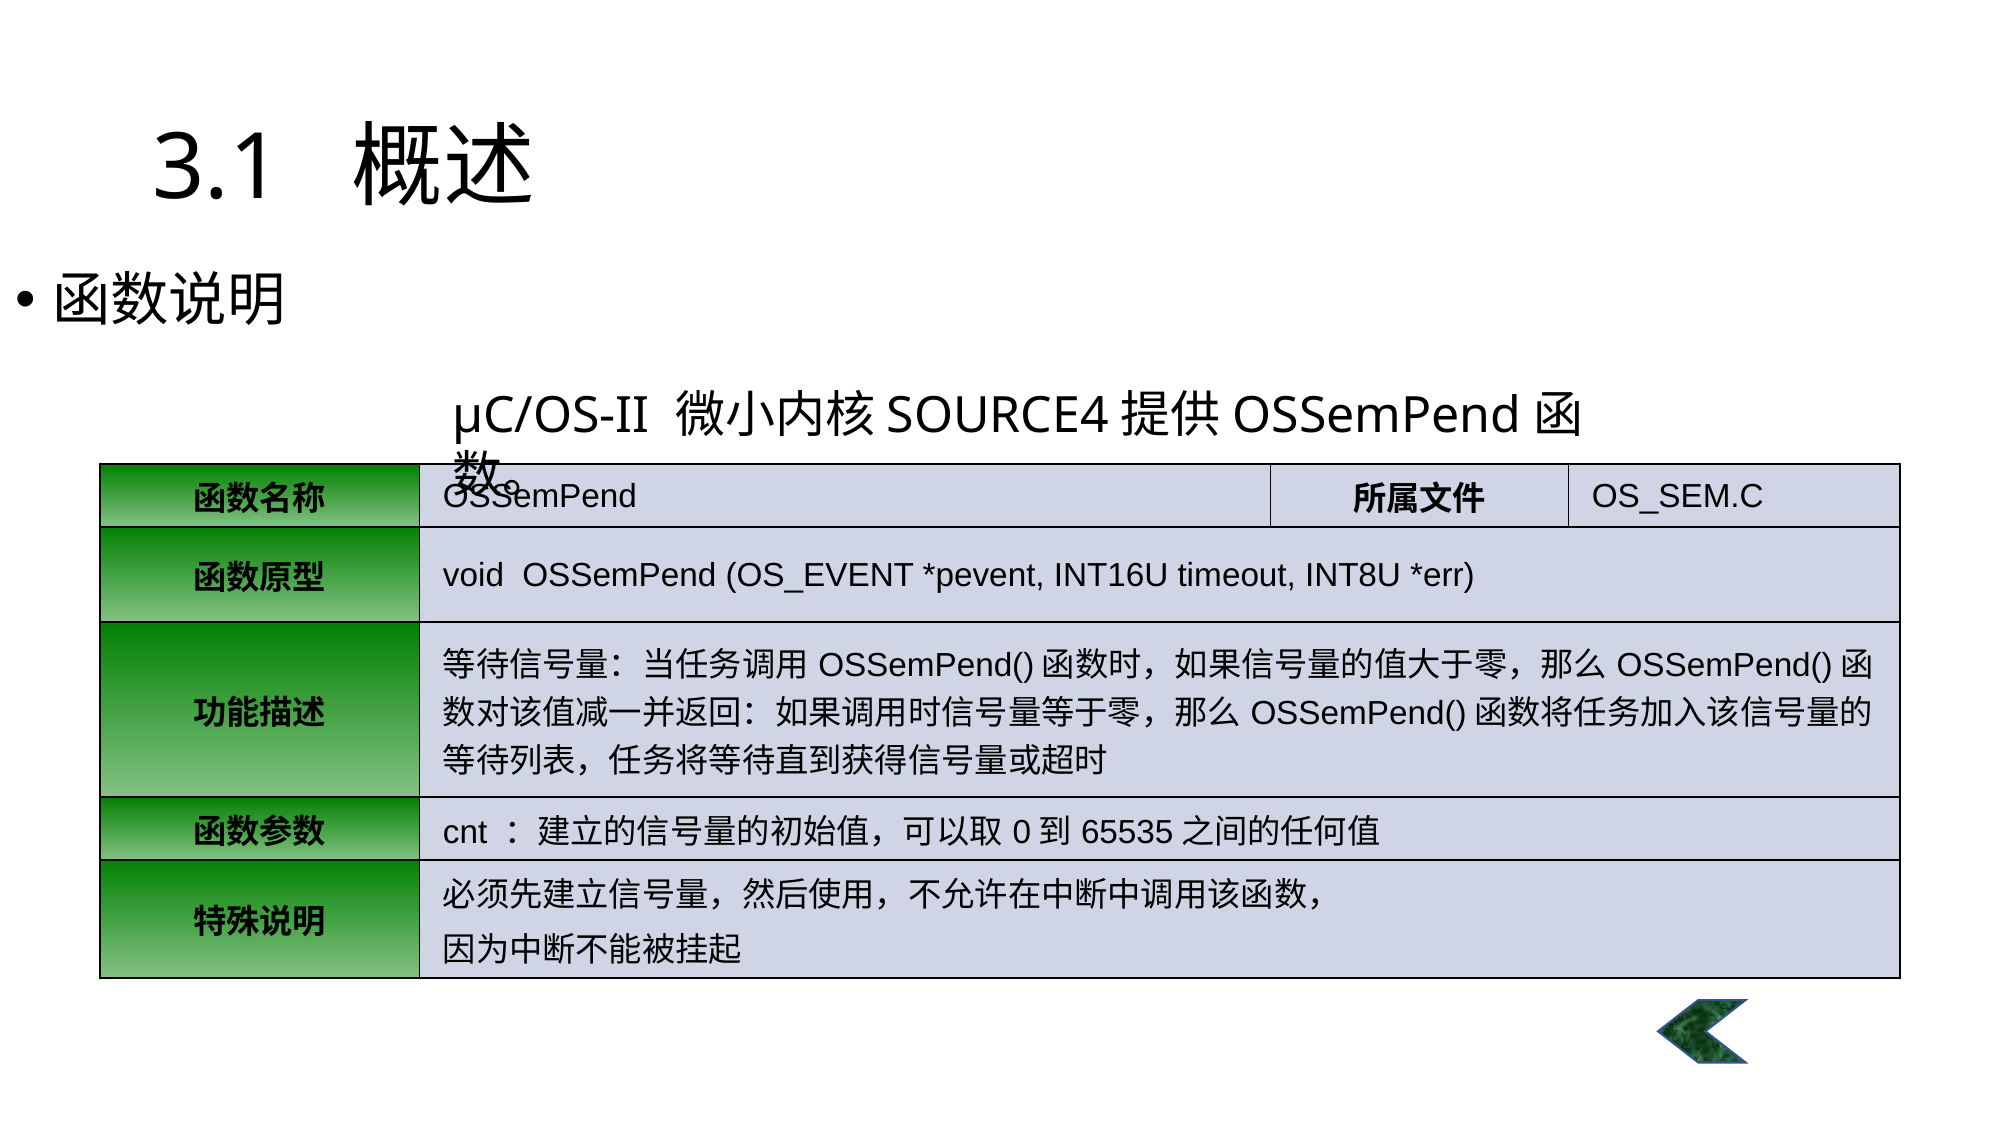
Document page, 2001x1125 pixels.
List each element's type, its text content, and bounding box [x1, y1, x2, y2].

table_cell 特殊说明 [101, 861, 419, 977]
table_header OS_SEM.C [1569, 465, 1899, 526]
table_cell 功能描述 [101, 623, 419, 796]
text_box [1656, 999, 1749, 1064]
table_header OSSemPend [420, 465, 1270, 526]
list 函数说明 [0, 262, 1350, 363]
table_cell 函数参数 [101, 798, 419, 859]
table_cell 函数原型 [101, 528, 419, 621]
table_cell cnt ：建立的信号量的初始值，可以取0到65535之间的任何值 [420, 798, 1899, 859]
title 3.1 概述 [137, 59, 1863, 278]
text_box μC/OS-II 微小内核SOURCE4提供OSSemPend函数。 [437, 374, 1638, 510]
table_cell 必须先建立信号量，然后使用，不允许在中断中调用该函数， 因为中断不能被挂起 [420, 861, 1899, 977]
table_cell 等待信号量：当任务调用OSSemPend()函数时，如果信号量的值大于零，那么OSSemPend()函数对该值减一并返回：如果调用时信号量等于零，那么OSSemPend()函数将任务加入该信号量的等待列表，任务将等待直到获得信号量或超时 [420, 623, 1899, 796]
table_cell void OSSemPend (OS_EVENT *pevent, INT16U timeout, INT8U *err) [420, 528, 1899, 621]
table_header 函数名称 [101, 465, 419, 526]
table_header 所属文件 [1271, 510, 1568, 526]
